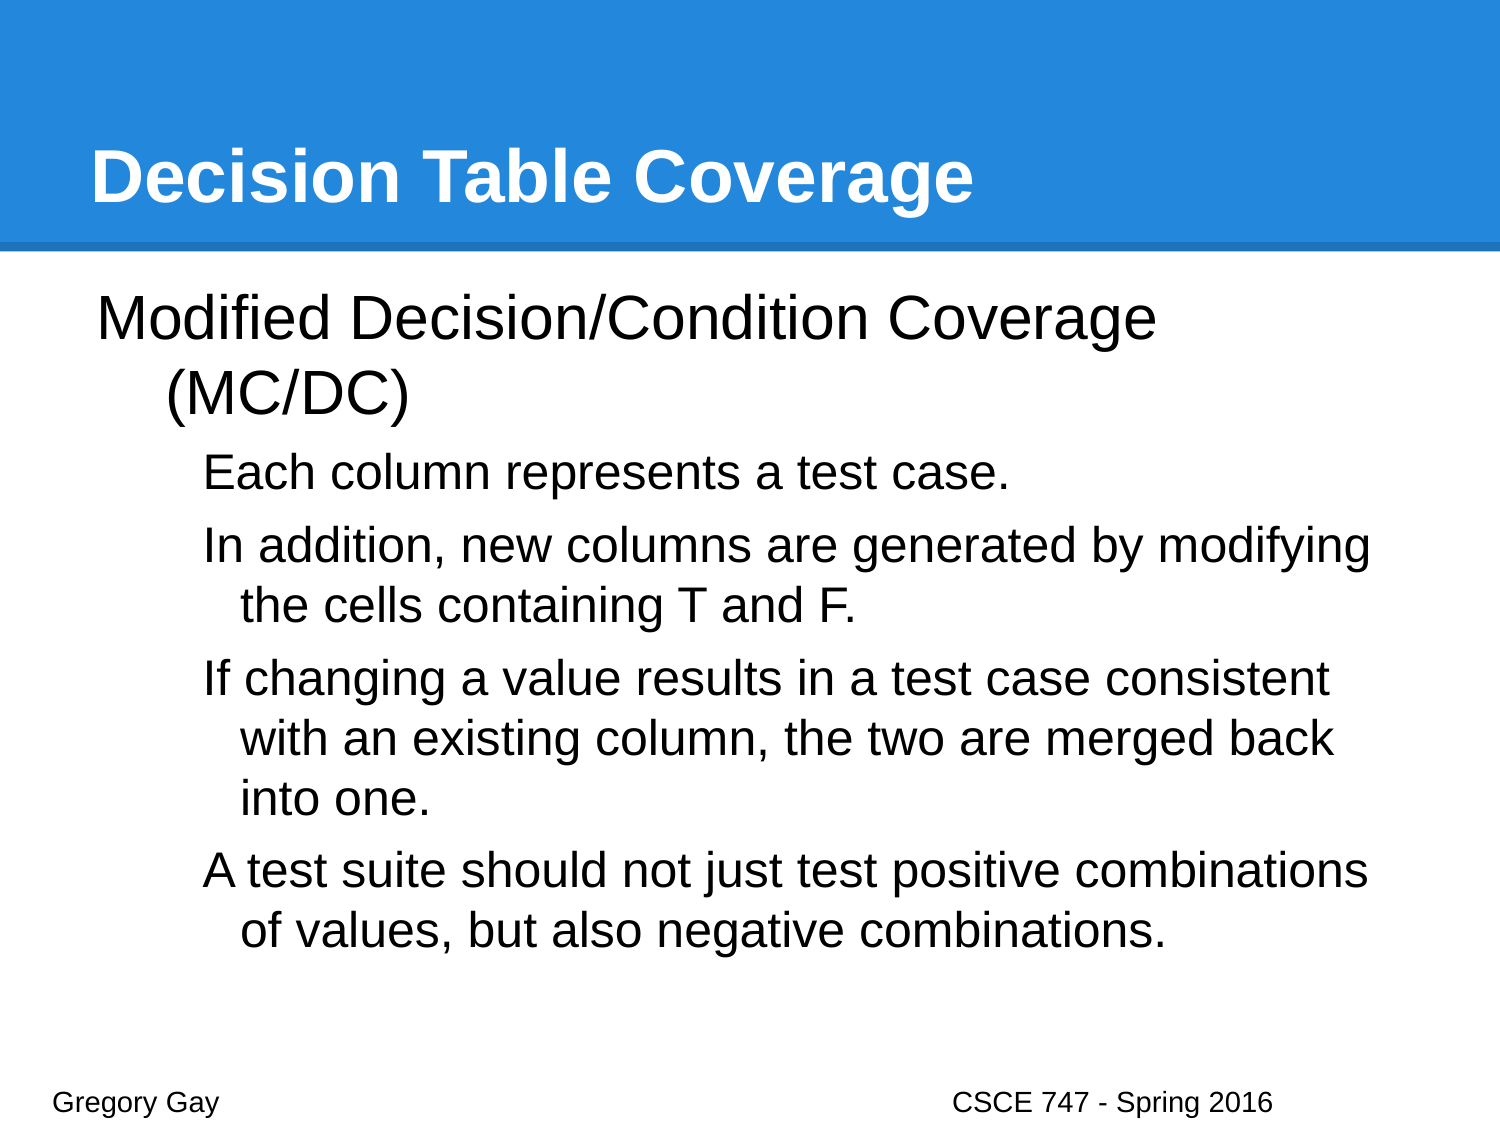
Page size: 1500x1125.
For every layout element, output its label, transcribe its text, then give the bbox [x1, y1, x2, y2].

text_box Gregory Gay CSCE 747 - Spring 2016 25 [37, 1068, 1463, 1114]
list Modified Decision/Condition Coverage (MC/DC) Each column represents a test case. In addition, new columns are generated by modifying the cells containing T and F. If changing a value results in a test case consistent with an existing column, the two are merged back into one. A test suite should not just test positive combinations of values, but also negative combinations. [75, 262, 1425, 1068]
title Decision Table Coverage [75, 45, 1425, 233]
